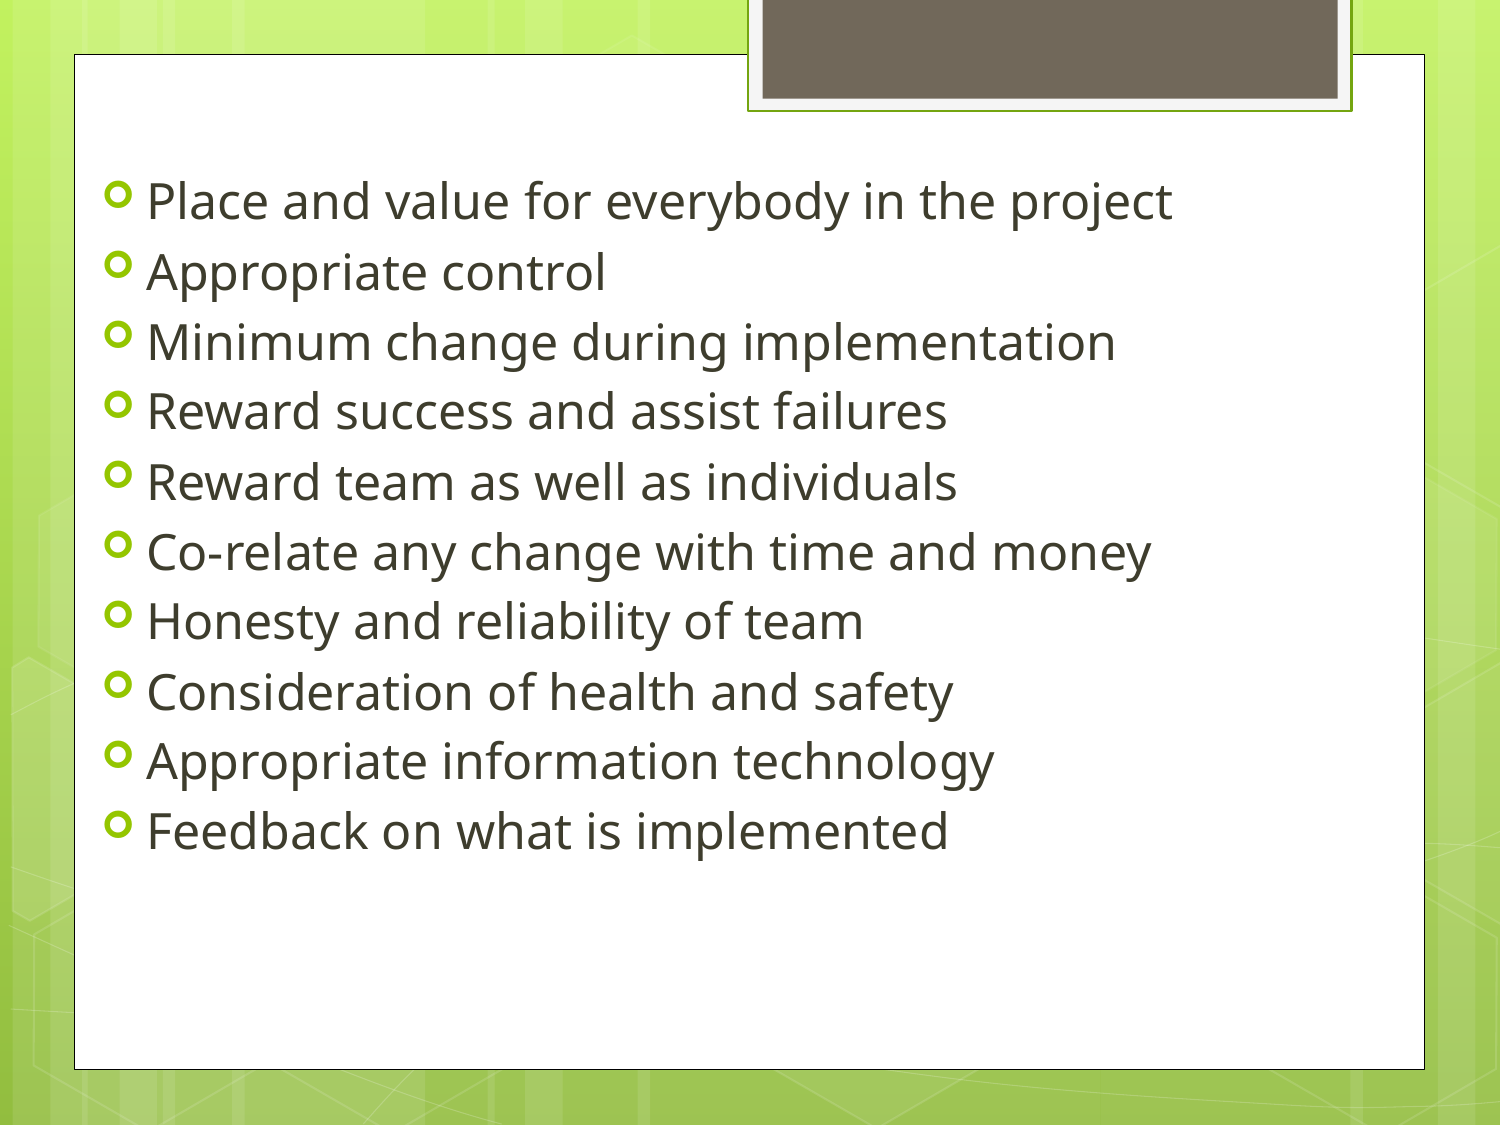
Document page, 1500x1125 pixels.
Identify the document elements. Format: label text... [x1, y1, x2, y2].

list Place and value for everybody in the project Appropriate control Minimum change during implementation Reward success and assist failures Reward team as well as individuals Co-relate any change with time and money Honesty and reliability of team Consideration of health and safety Appropriate information technology Feedback on what is implemented [75, 162, 1425, 1063]
